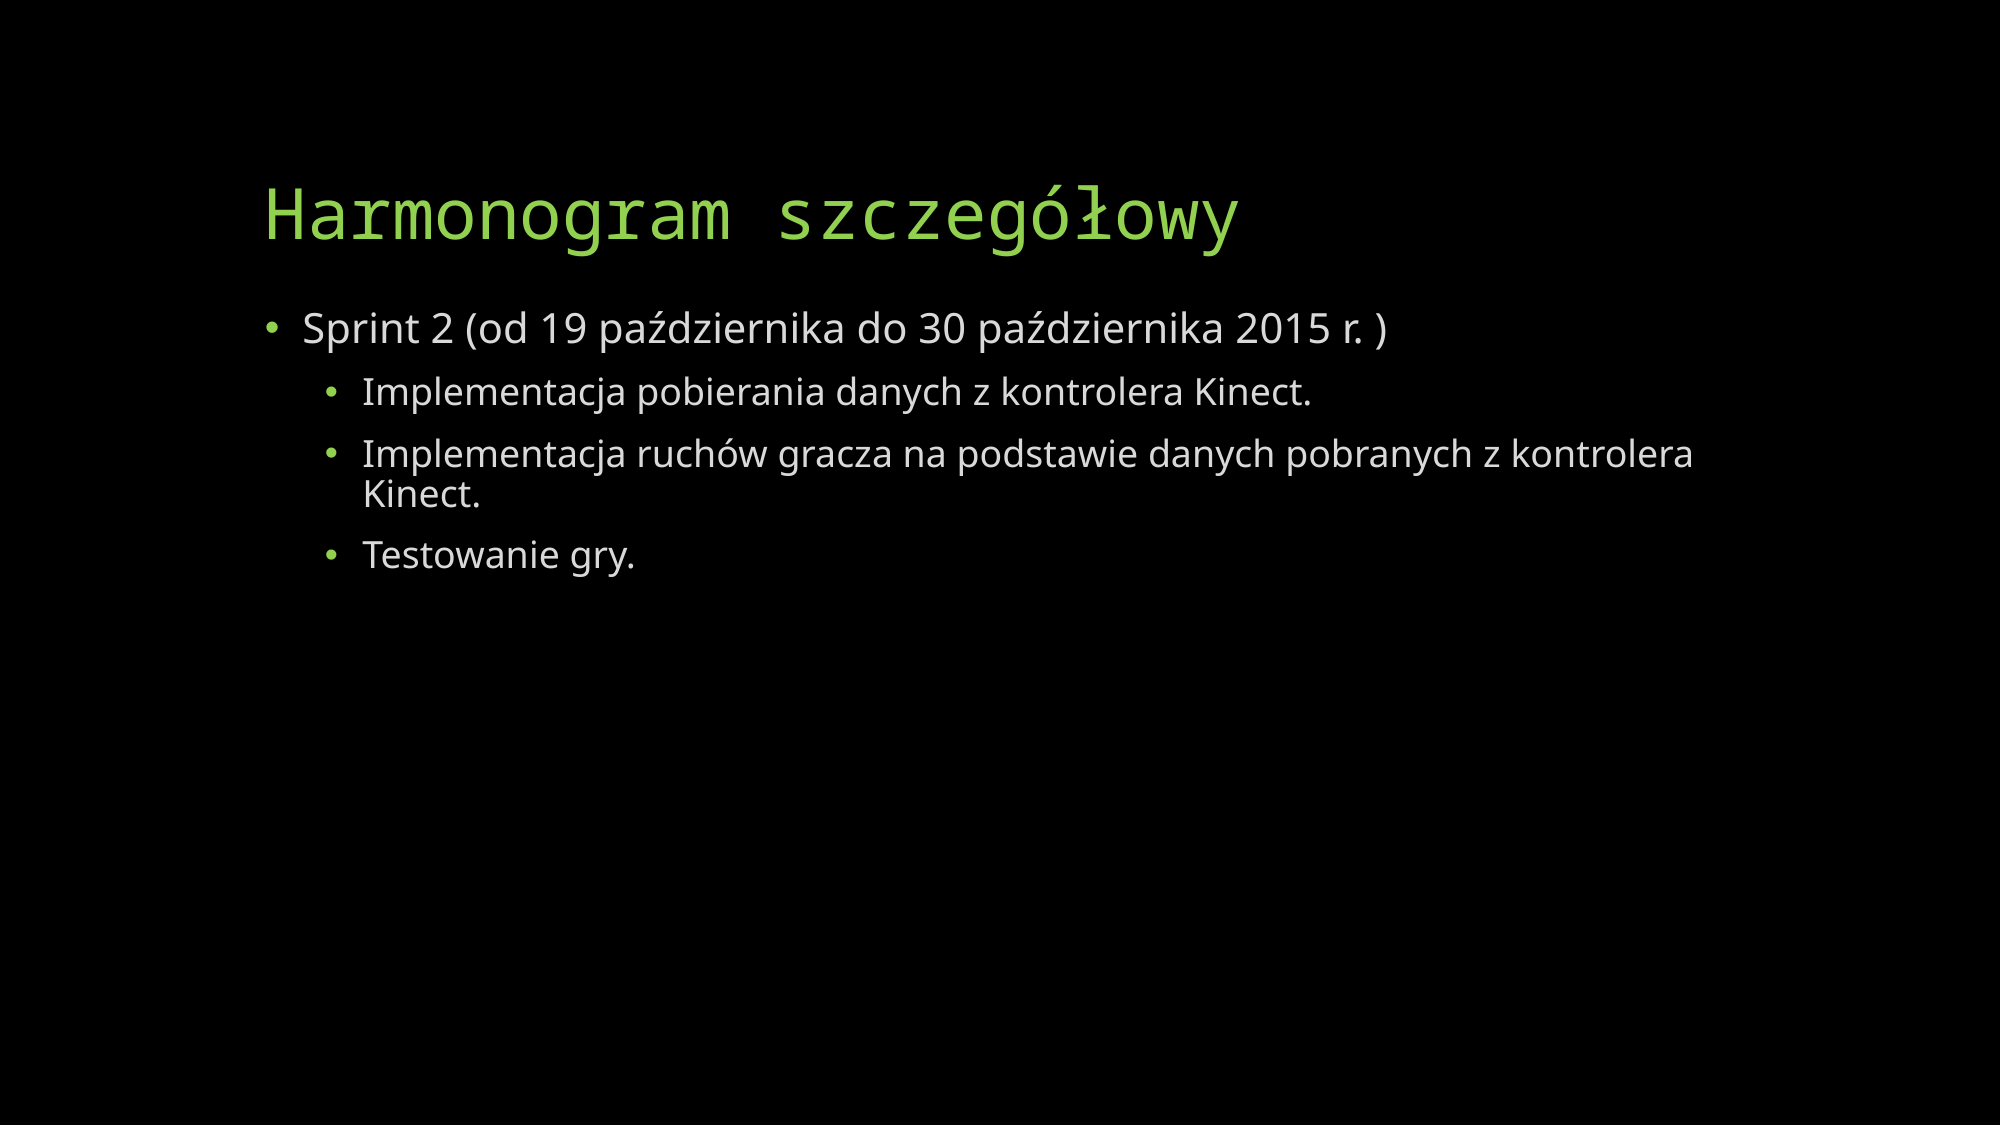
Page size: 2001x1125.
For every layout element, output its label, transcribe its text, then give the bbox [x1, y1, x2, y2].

list Sprint 2 (od 19 października do 30 października 2015 r. ) Implementacja pobierania danych z kontrolera Kinect. Implementacja ruchów gracza na podstawie danych pobranych z kontrolera Kinect. Testowanie gry. [249, 299, 1750, 1000]
title Harmonogram szczegółowy [249, 75, 1750, 263]
